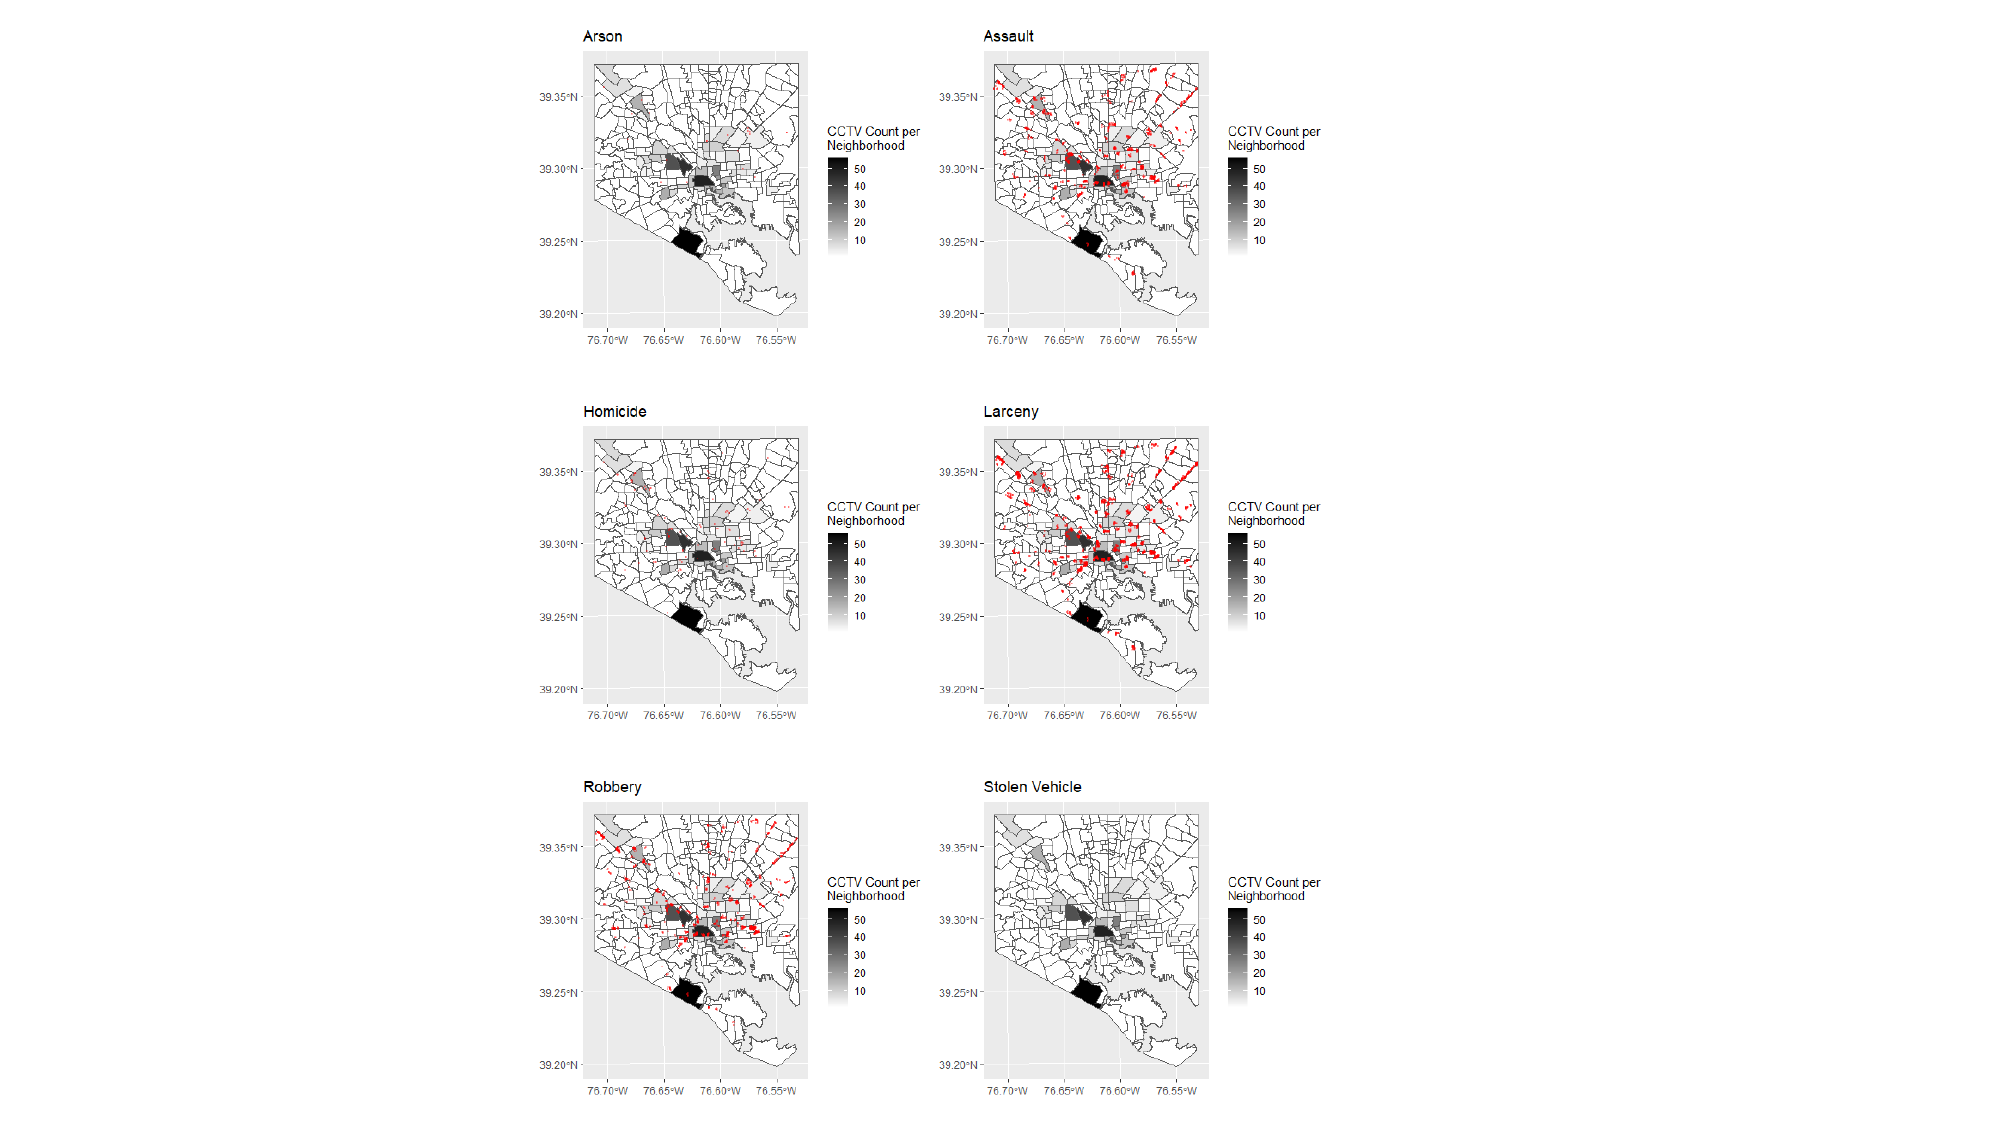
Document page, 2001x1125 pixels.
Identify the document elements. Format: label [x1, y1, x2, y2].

list [533, 0, 1333, 1125]
